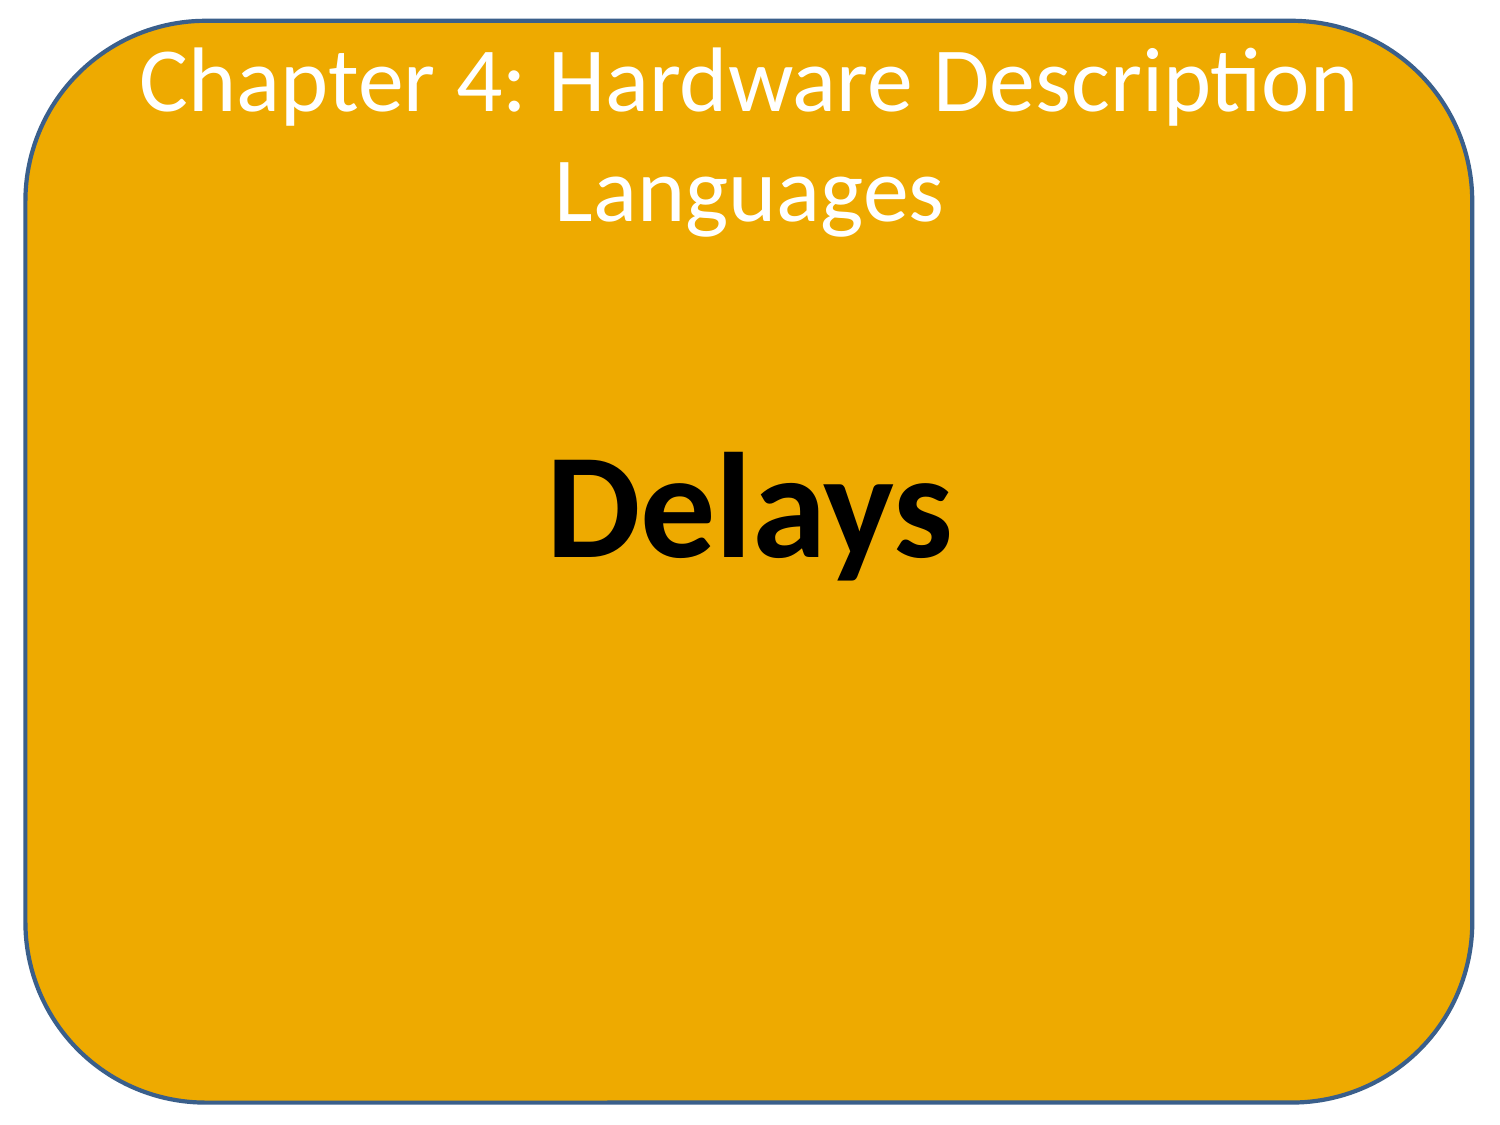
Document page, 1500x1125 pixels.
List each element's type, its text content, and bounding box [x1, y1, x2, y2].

text_box Chapter 4: Hardware Description Languages [0, 12, 1500, 248]
text_box Delays [0, 399, 1500, 663]
